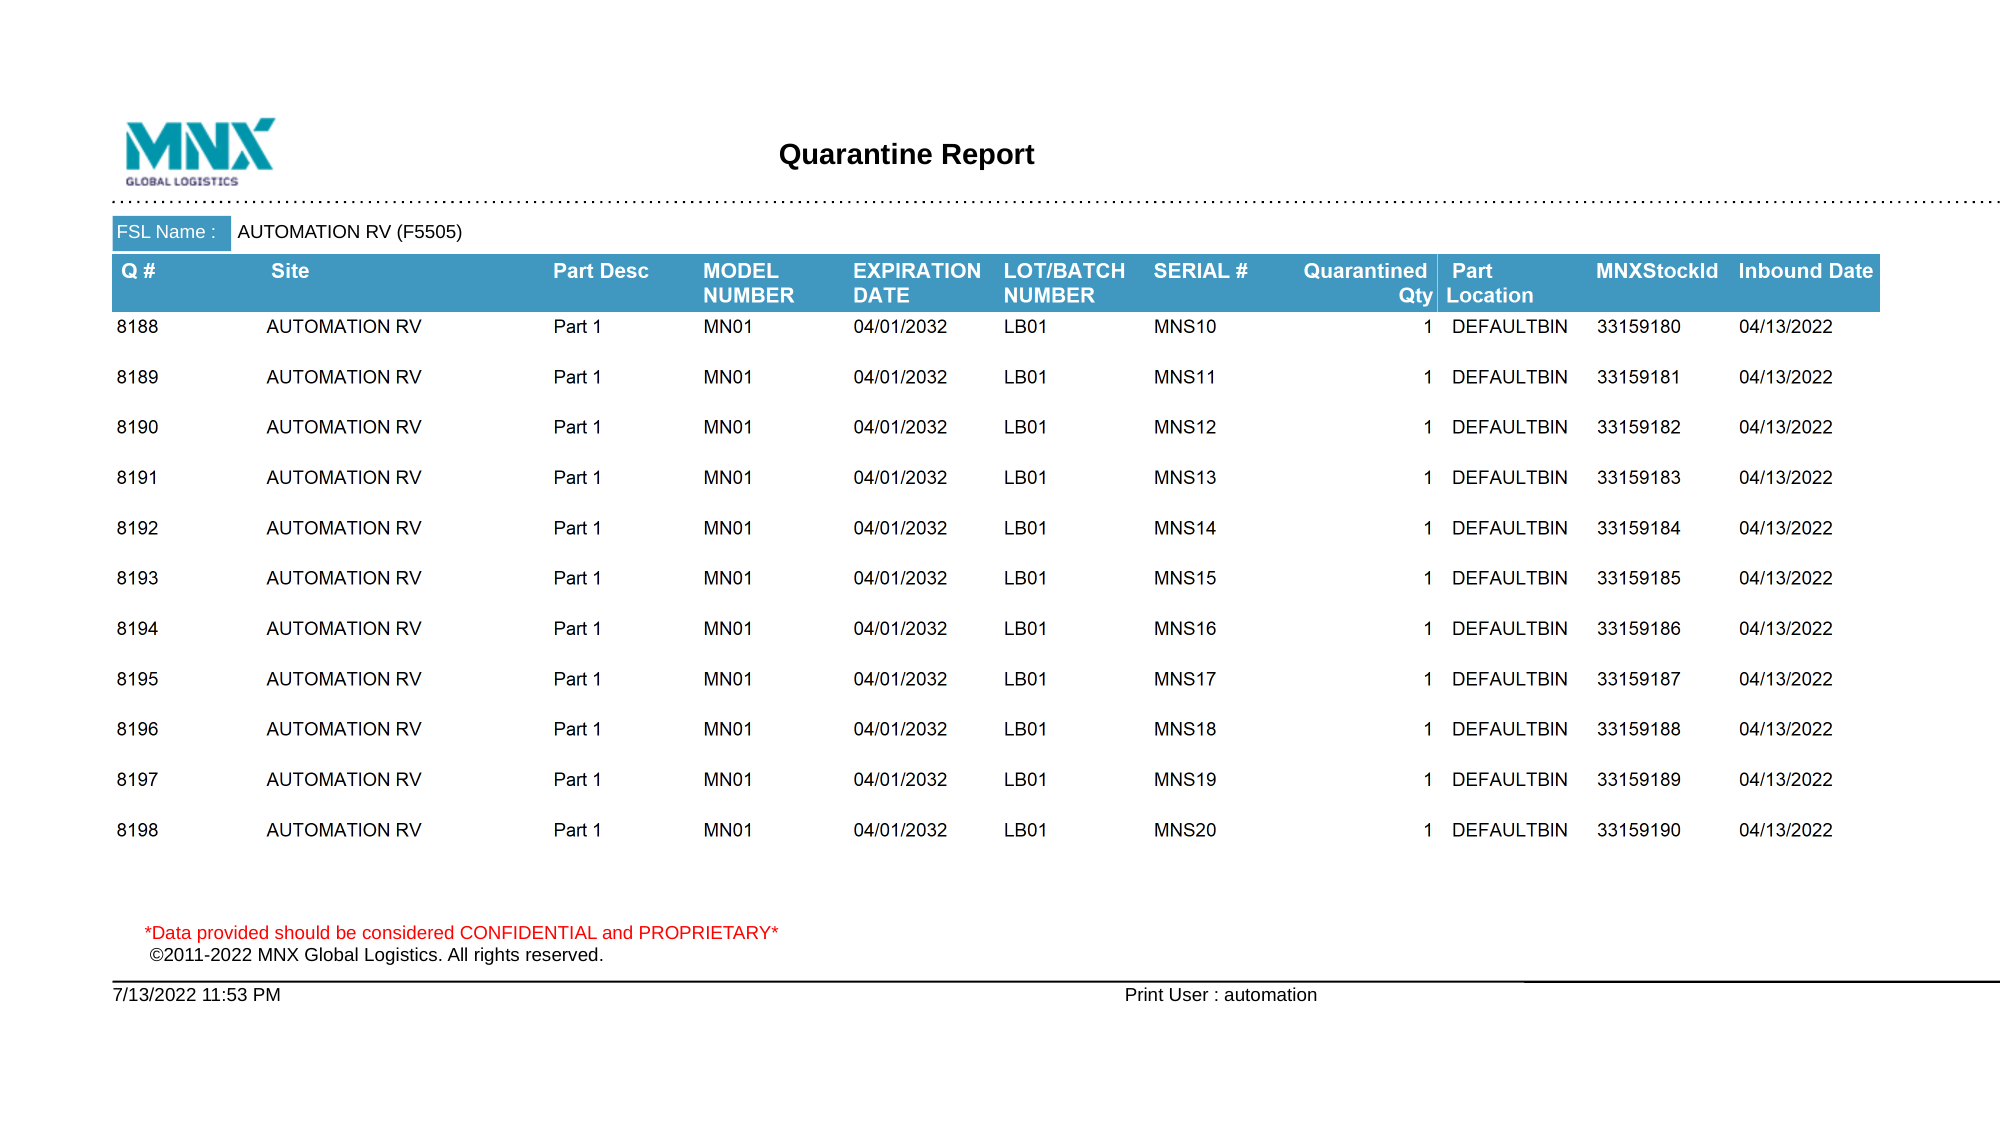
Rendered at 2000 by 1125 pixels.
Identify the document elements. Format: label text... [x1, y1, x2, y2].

text_box 7/13/2022 11:53 PM [112, 983, 343, 1013]
text_box FSL Name : [112, 215, 232, 252]
picture [112, 254, 1880, 866]
text_box *Data provided should be considered CONFIDENTIAL and PROPRIETARY* [144, 920, 1158, 942]
text_box AUTOMATION RV (F5505) [233, 215, 669, 251]
text_box ©2011-2022 MNX Global Logistics. All rights reserved. [144, 942, 1158, 964]
text_box Quarantine Report [562, 131, 1252, 173]
picture [112, 115, 323, 188]
text_box Print User : automation [1055, 983, 1387, 1013]
